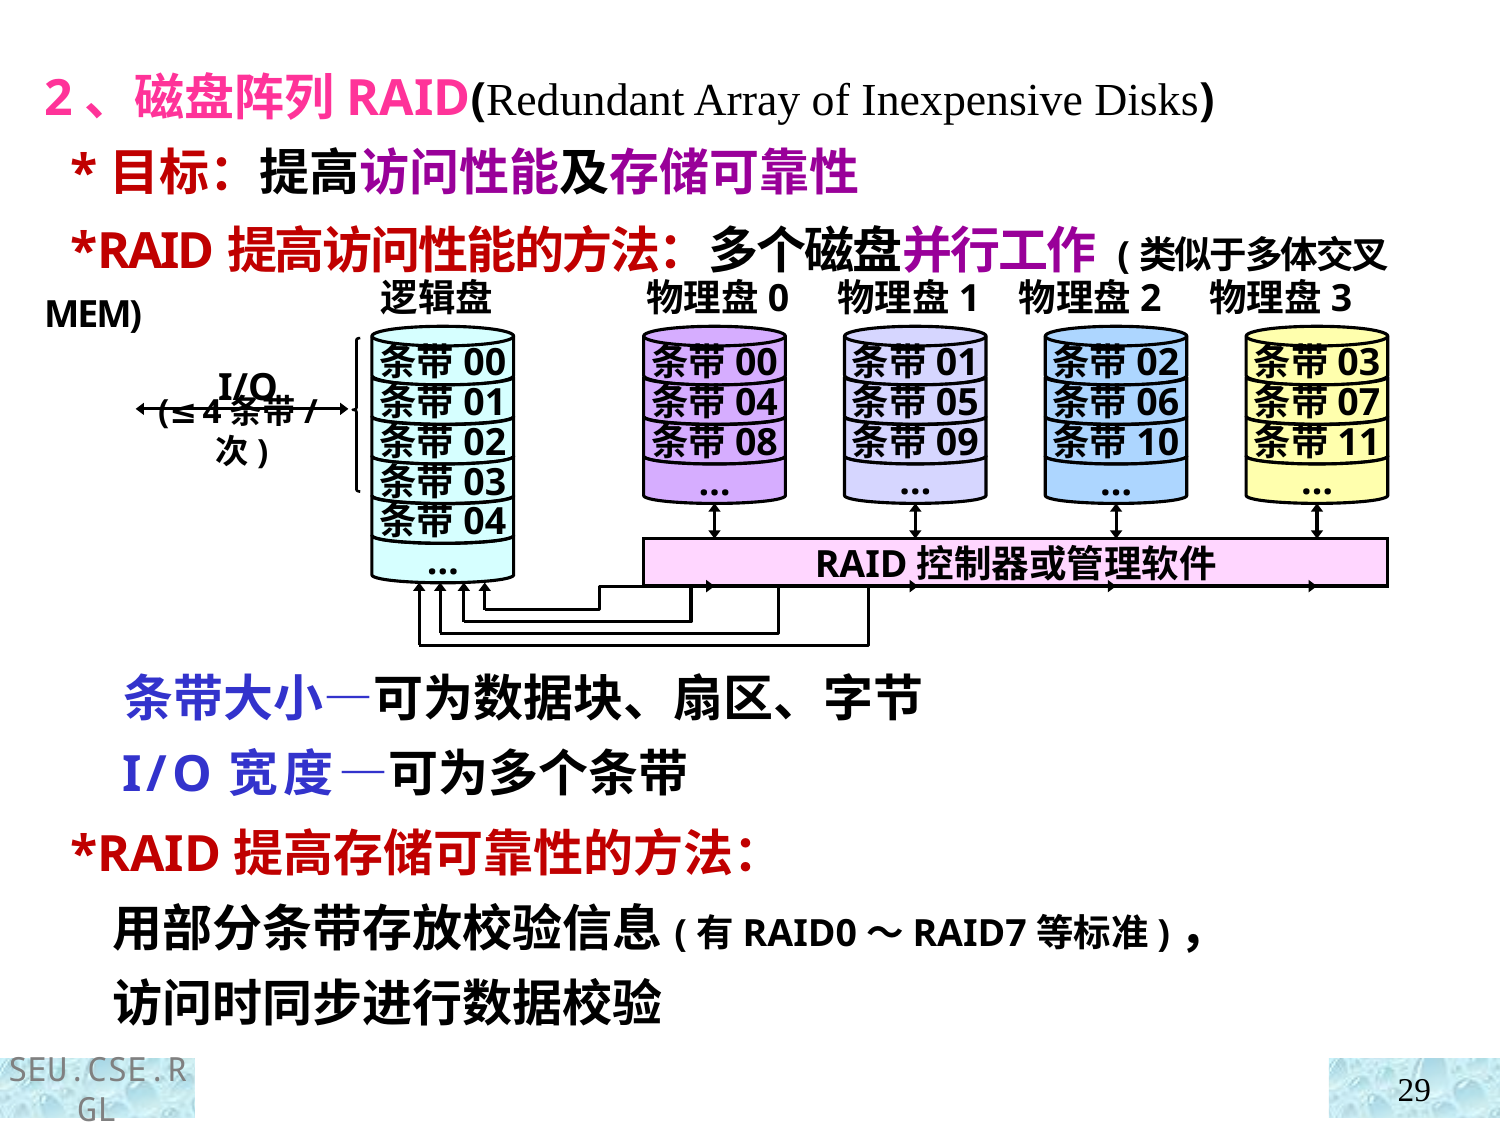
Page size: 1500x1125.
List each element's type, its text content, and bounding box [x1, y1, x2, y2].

text_box *RAID提高存储可靠性的方法： 用部分条带存放校验信息(有RAID0～RAID7等标准)， 访问时同步进行数据校验 [29, 798, 1471, 1039]
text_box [135, 278, 1400, 646]
text_box 条带大小—可为数据块、扇区、字节 I/O宽度—可为多个条带 [29, 643, 1471, 798]
text_box *RAID提高访问性能的方法：多个磁盘并行工作 (类似于多体交叉MEM) [29, 196, 1483, 343]
text_box *传送控制原理： *I/O所占CPU时间： [0, 1058, 195, 1118]
text_box 2、磁盘阵列RAID(Redundant Array of Inexpensive Disks) *目标：提高访问性能及存储可靠性 [29, 42, 1471, 196]
slide_number 29 [1328, 1058, 1500, 1118]
